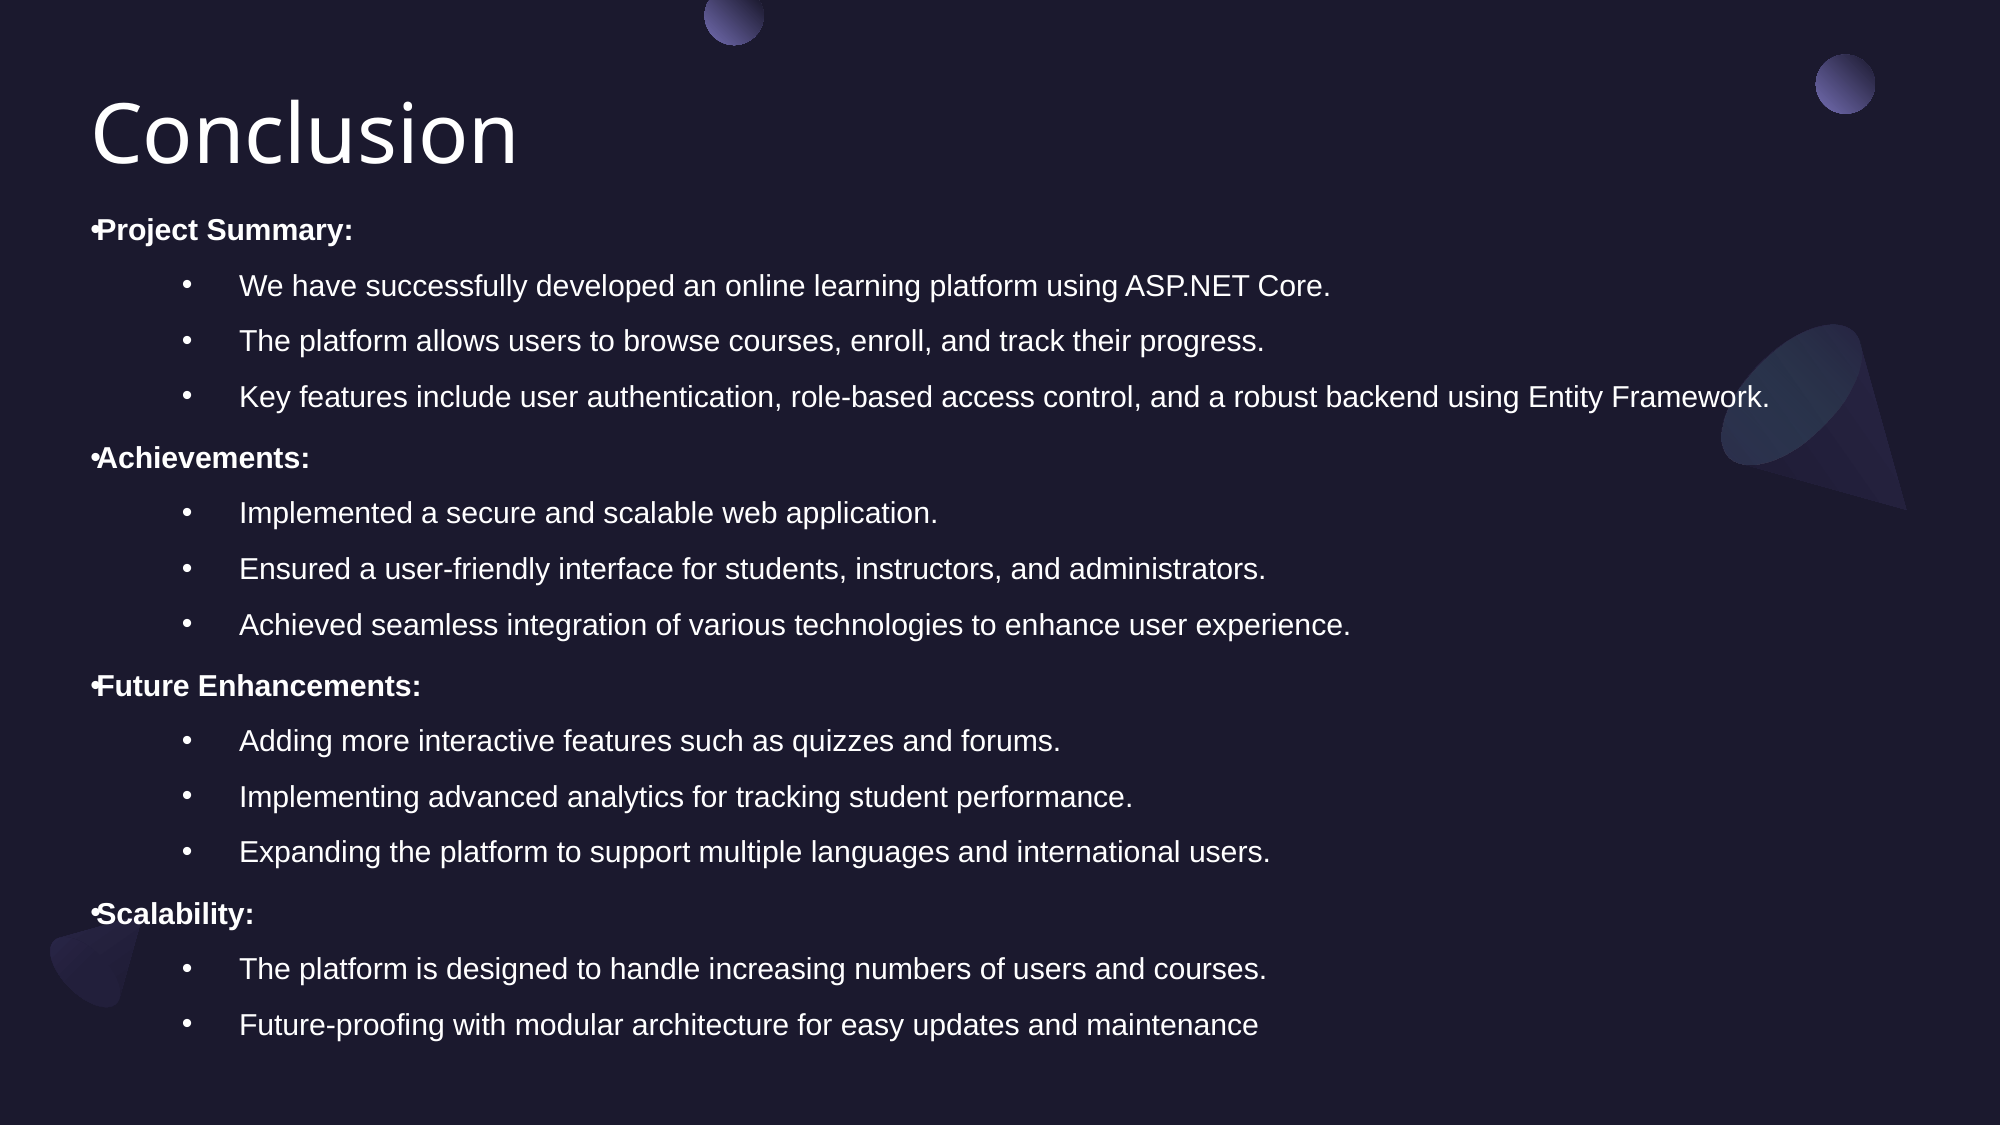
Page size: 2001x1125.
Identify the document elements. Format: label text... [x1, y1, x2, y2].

list Project Summary: We have successfully developed an online learning platform using ASP.NET Core. The platform allows users to browse courses, enroll, and track their progress. Key features include user authentication, role-based access control, and a robust backend using Entity Framework. Achievements: Implemented a secure and scalable web application. Ensured a user-friendly interface for students, instructors, and administrators. Achieved seamless integration of various technologies to enhance user experience. Future Enhancements: Adding more interactive features such as quizzes and forums. Implementing advanced analytics for tracking student performance. Expanding the platform to support multiple languages and international users. Scalability: The platform is designed to handle increasing numbers of users and courses. Future-proofing with modular architecture for easy updates and maintenance [90, 199, 1802, 1078]
title Conclusion [90, 80, 1910, 299]
